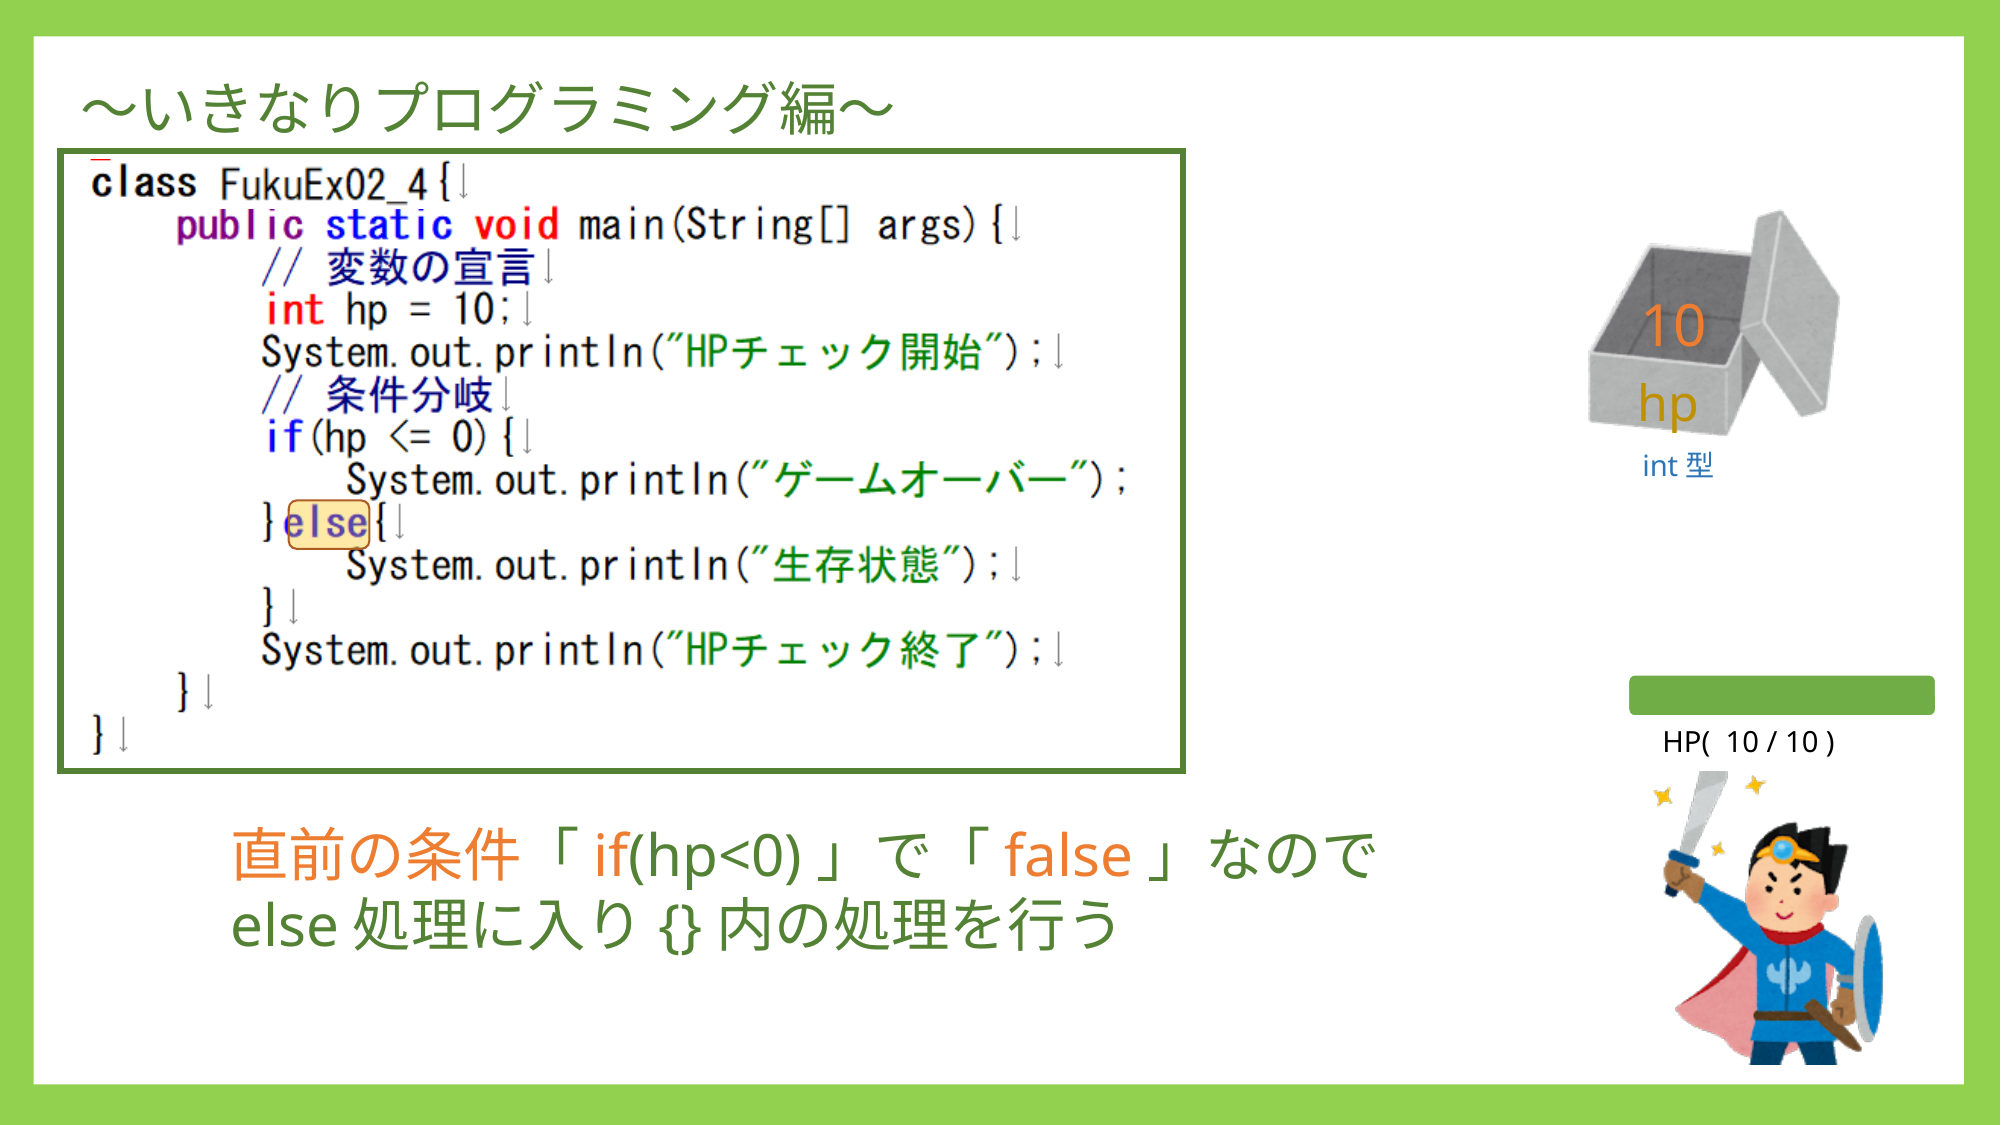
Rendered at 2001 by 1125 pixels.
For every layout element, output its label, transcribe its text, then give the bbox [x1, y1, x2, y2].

text_box int型 [1627, 464, 1730, 490]
text_box ～いきなりプログラミング編～ [65, 64, 911, 150]
text_box [1626, 672, 1939, 719]
text_box [60, 150, 1184, 772]
picture [1580, 201, 1853, 464]
text_box HP( 10 / 10 ) [1647, 715, 1858, 766]
text_box 直前の条件「if(hp<0)」で「false」なので else処理に入り{}内の処理を行う [215, 811, 1395, 966]
picture [1625, 771, 1919, 1065]
picture [88, 159, 1134, 758]
